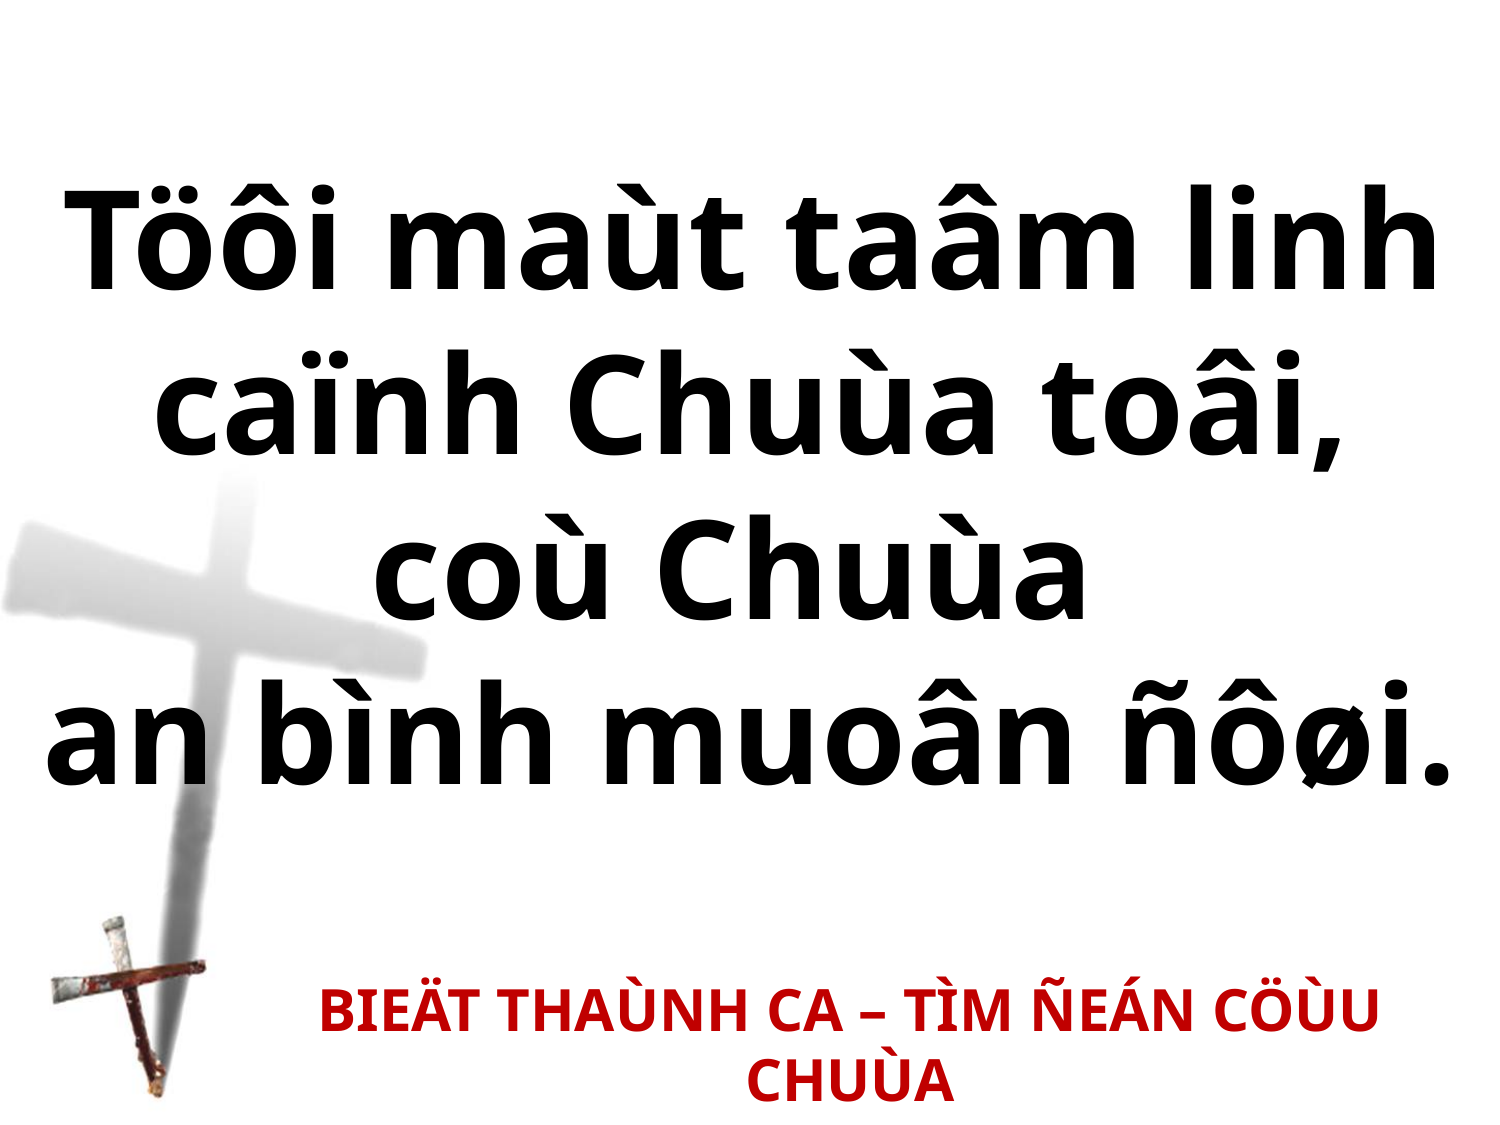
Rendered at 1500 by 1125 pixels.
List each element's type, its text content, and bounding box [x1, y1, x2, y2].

picture [0, 820, 1000, 1125]
text_box Töôi maùt taâm linh caïnh Chuùa toâi, coù Chuùa an bình muoân ñôøi. [0, 144, 1500, 820]
text_box BIEÄT THAÙNH CA – TÌM ÑEÁN CÖÙU CHUÙA [200, 965, 1500, 1121]
